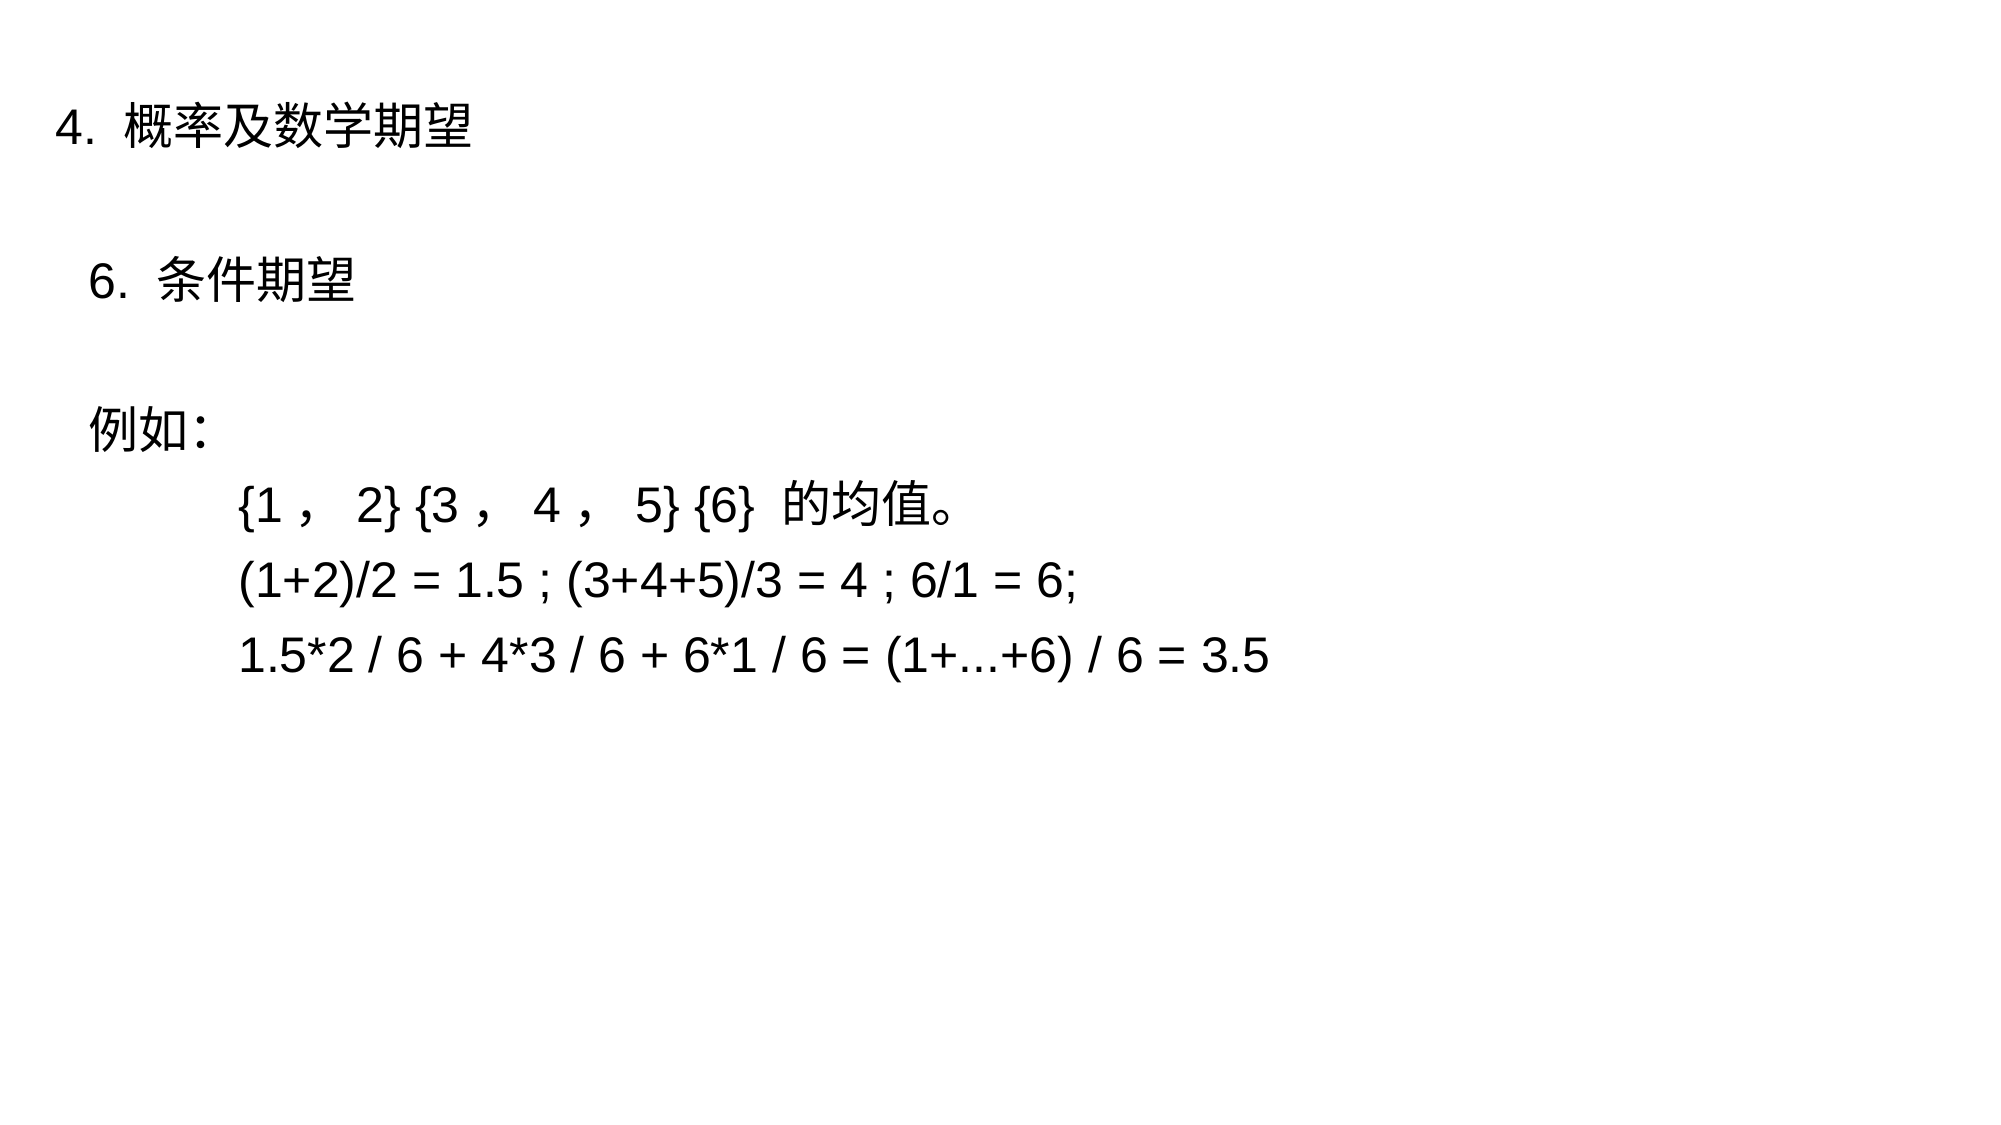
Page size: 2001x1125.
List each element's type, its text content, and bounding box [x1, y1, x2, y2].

text_box 6. 条件期望 例如： {1，2} {3，4，5} {6} 的均值。 (1+2)/2 = 1.5 ; (3+4+5)/3 = 4 ; 6/1 = 6; 1.5*2 / 6 + 4*3 / 6 + 6*1 / 6 = (1+...+6) / 6 = 3.5 [73, 167, 1980, 1053]
subtitle 4. 概率及数学期望 [40, 13, 1260, 167]
